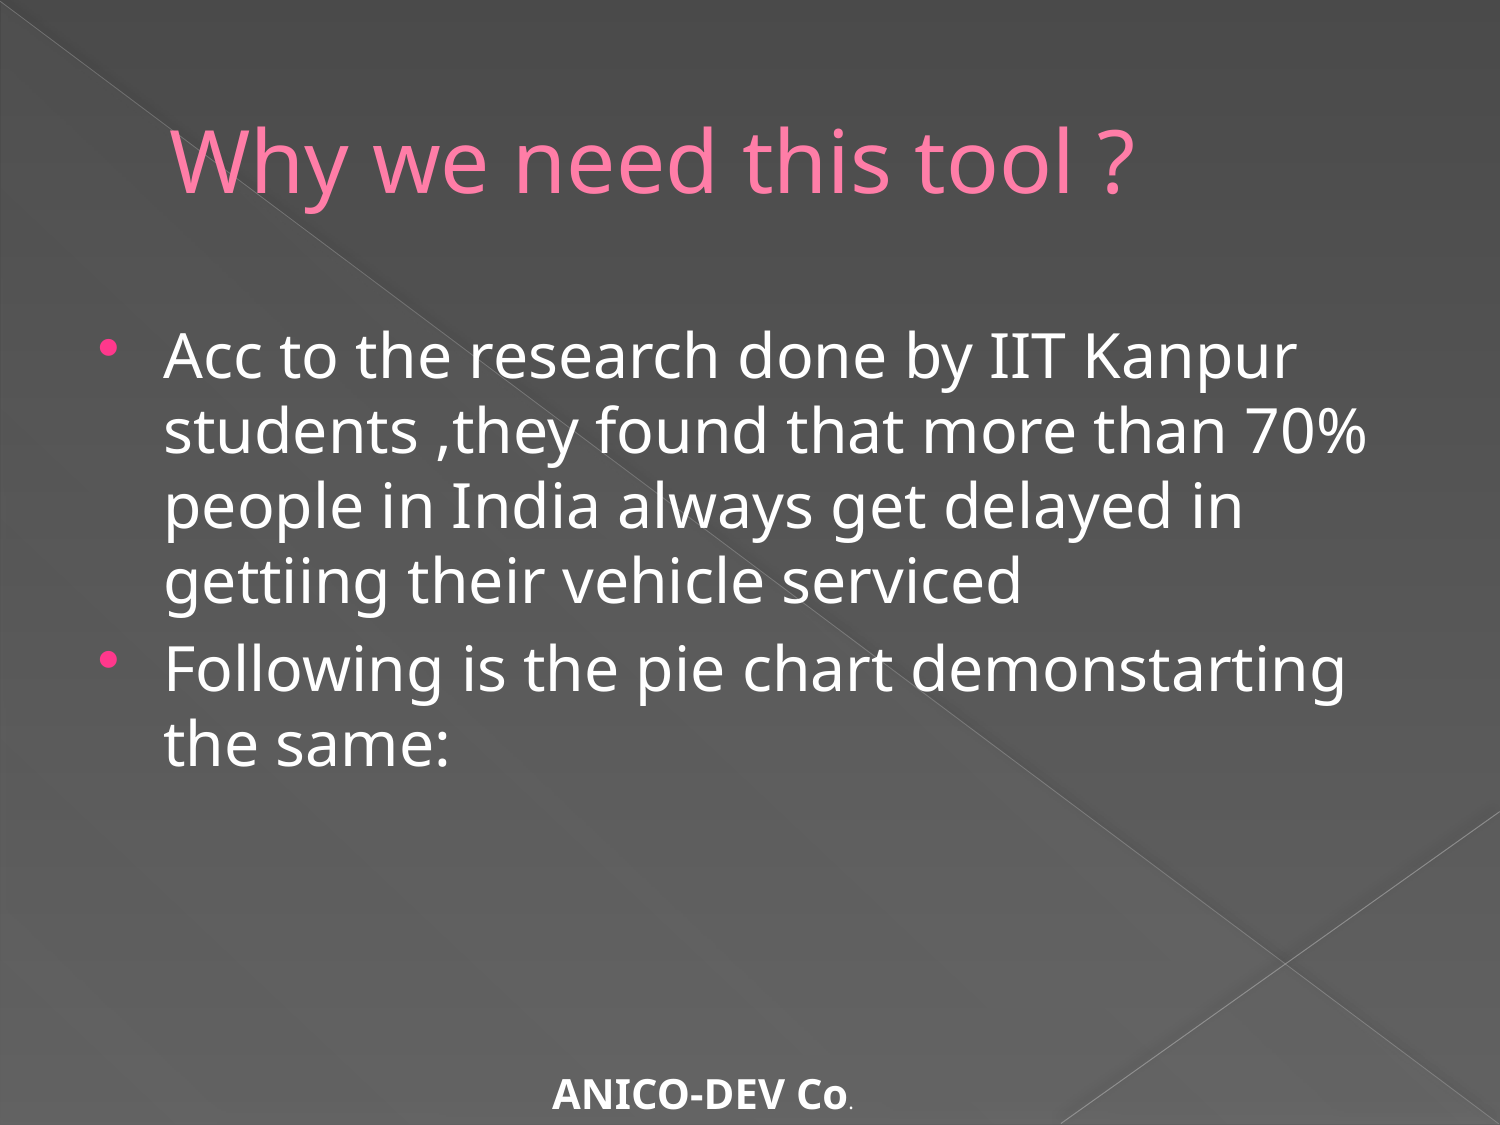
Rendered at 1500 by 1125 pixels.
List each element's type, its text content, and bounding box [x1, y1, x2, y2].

list Acc to the research done by IIT Kanpur students ,they found that more than 70% people in India always get delayed in gettiing their vehicle serviced Following is the pie chart demonstarting the same: [75, 308, 1425, 1059]
footer ANICO-DEV Co. [75, 1063, 1400, 1125]
title Why we need this tool ? [75, 43, 1425, 274]
